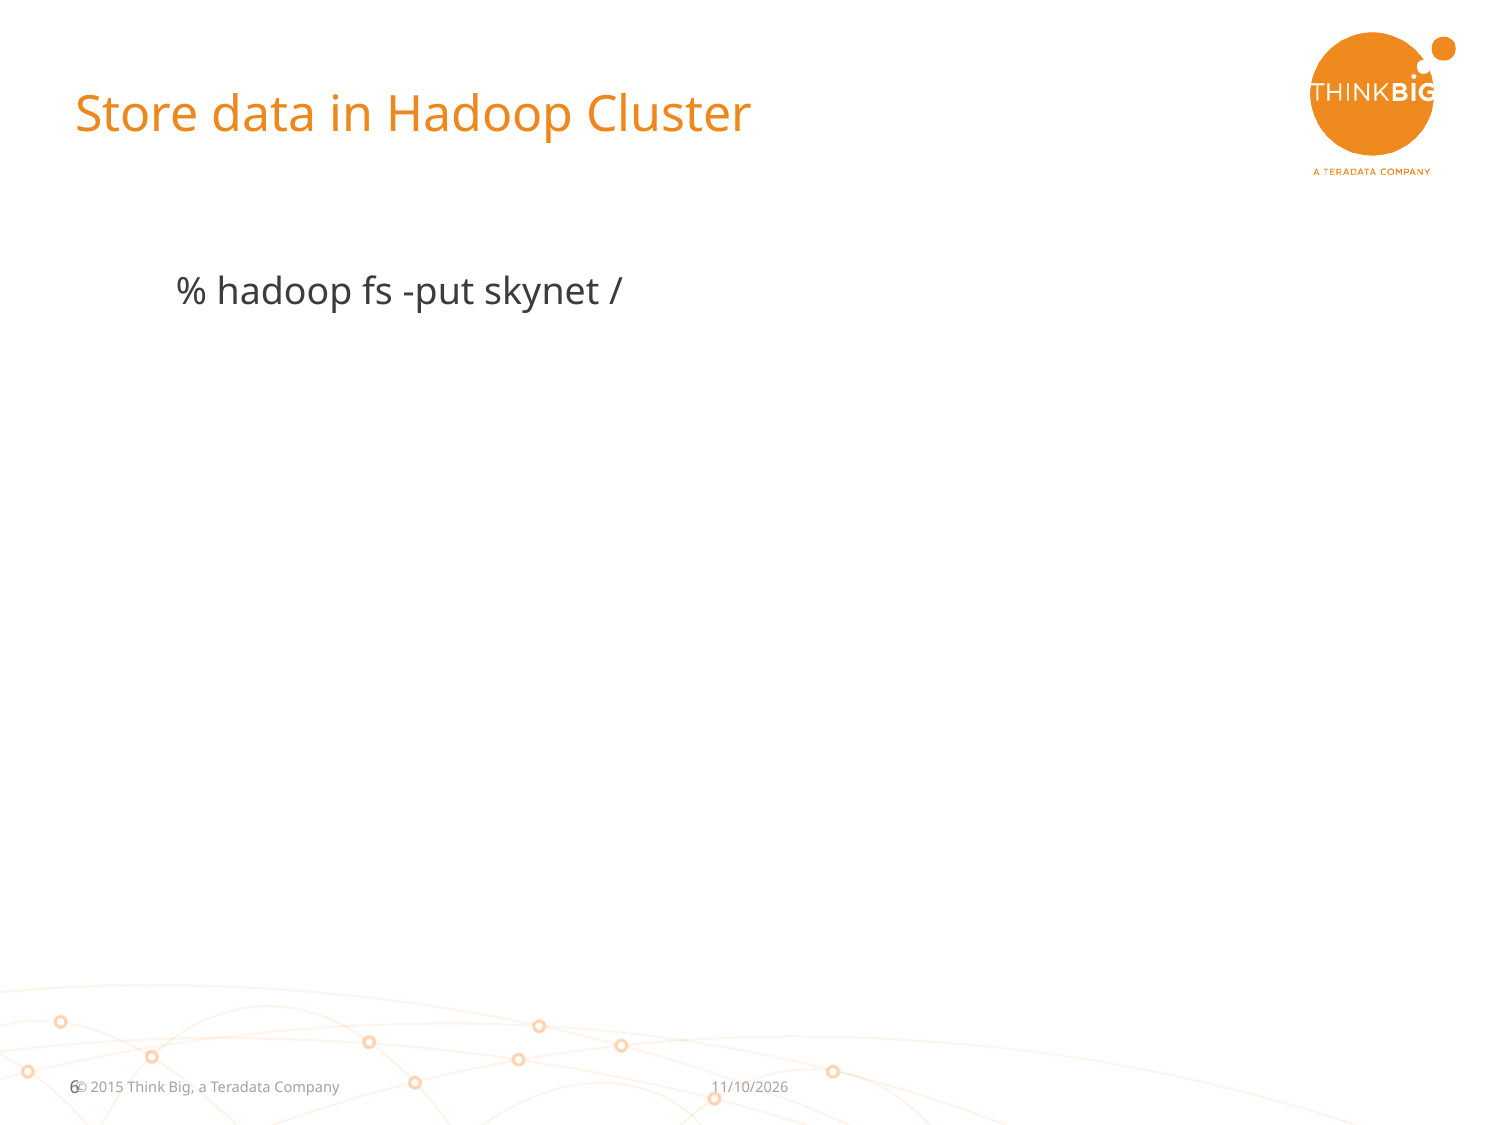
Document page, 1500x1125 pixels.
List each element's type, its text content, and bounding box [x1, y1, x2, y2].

picture [0, 971, 1500, 1125]
title Store data in Hadoop Cluster [75, 28, 1241, 144]
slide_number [575, 1078, 925, 1098]
text_box % hadoop fs -put skynet / [161, 259, 912, 409]
picture [1310, 32, 1456, 175]
footer © 2015 Think Big, a Teradata Company [75, 1078, 405, 1097]
